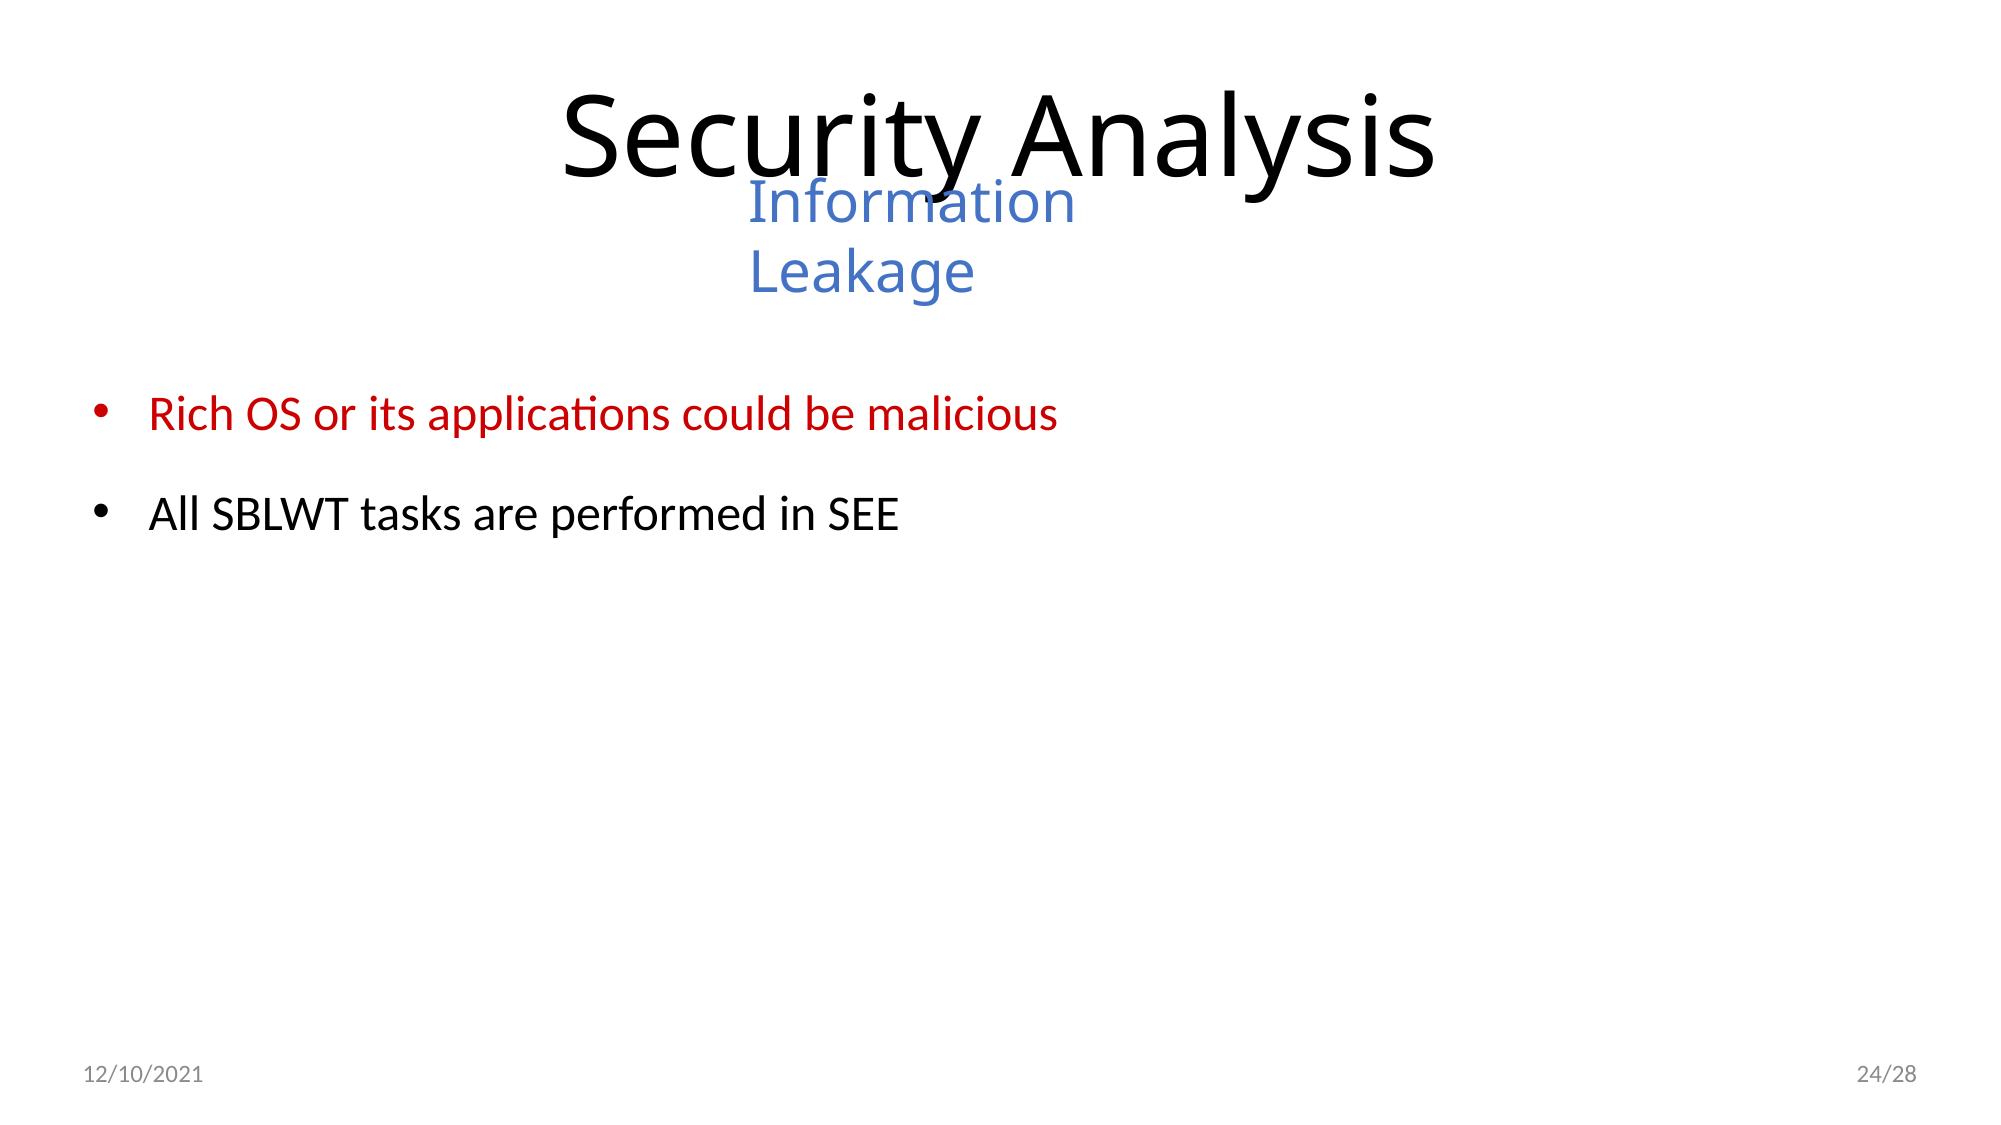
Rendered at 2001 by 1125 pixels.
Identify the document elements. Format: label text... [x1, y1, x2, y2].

text_box Information Leakage [733, 140, 1262, 329]
slide_number 24/28 [1582, 1042, 1933, 1103]
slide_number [67, 1042, 418, 1103]
text_box Security Analysis [245, 55, 1755, 208]
text_box Rich OS or its applications could be malicious All SBLWT tasks are performed in SEE [77, 342, 1918, 873]
